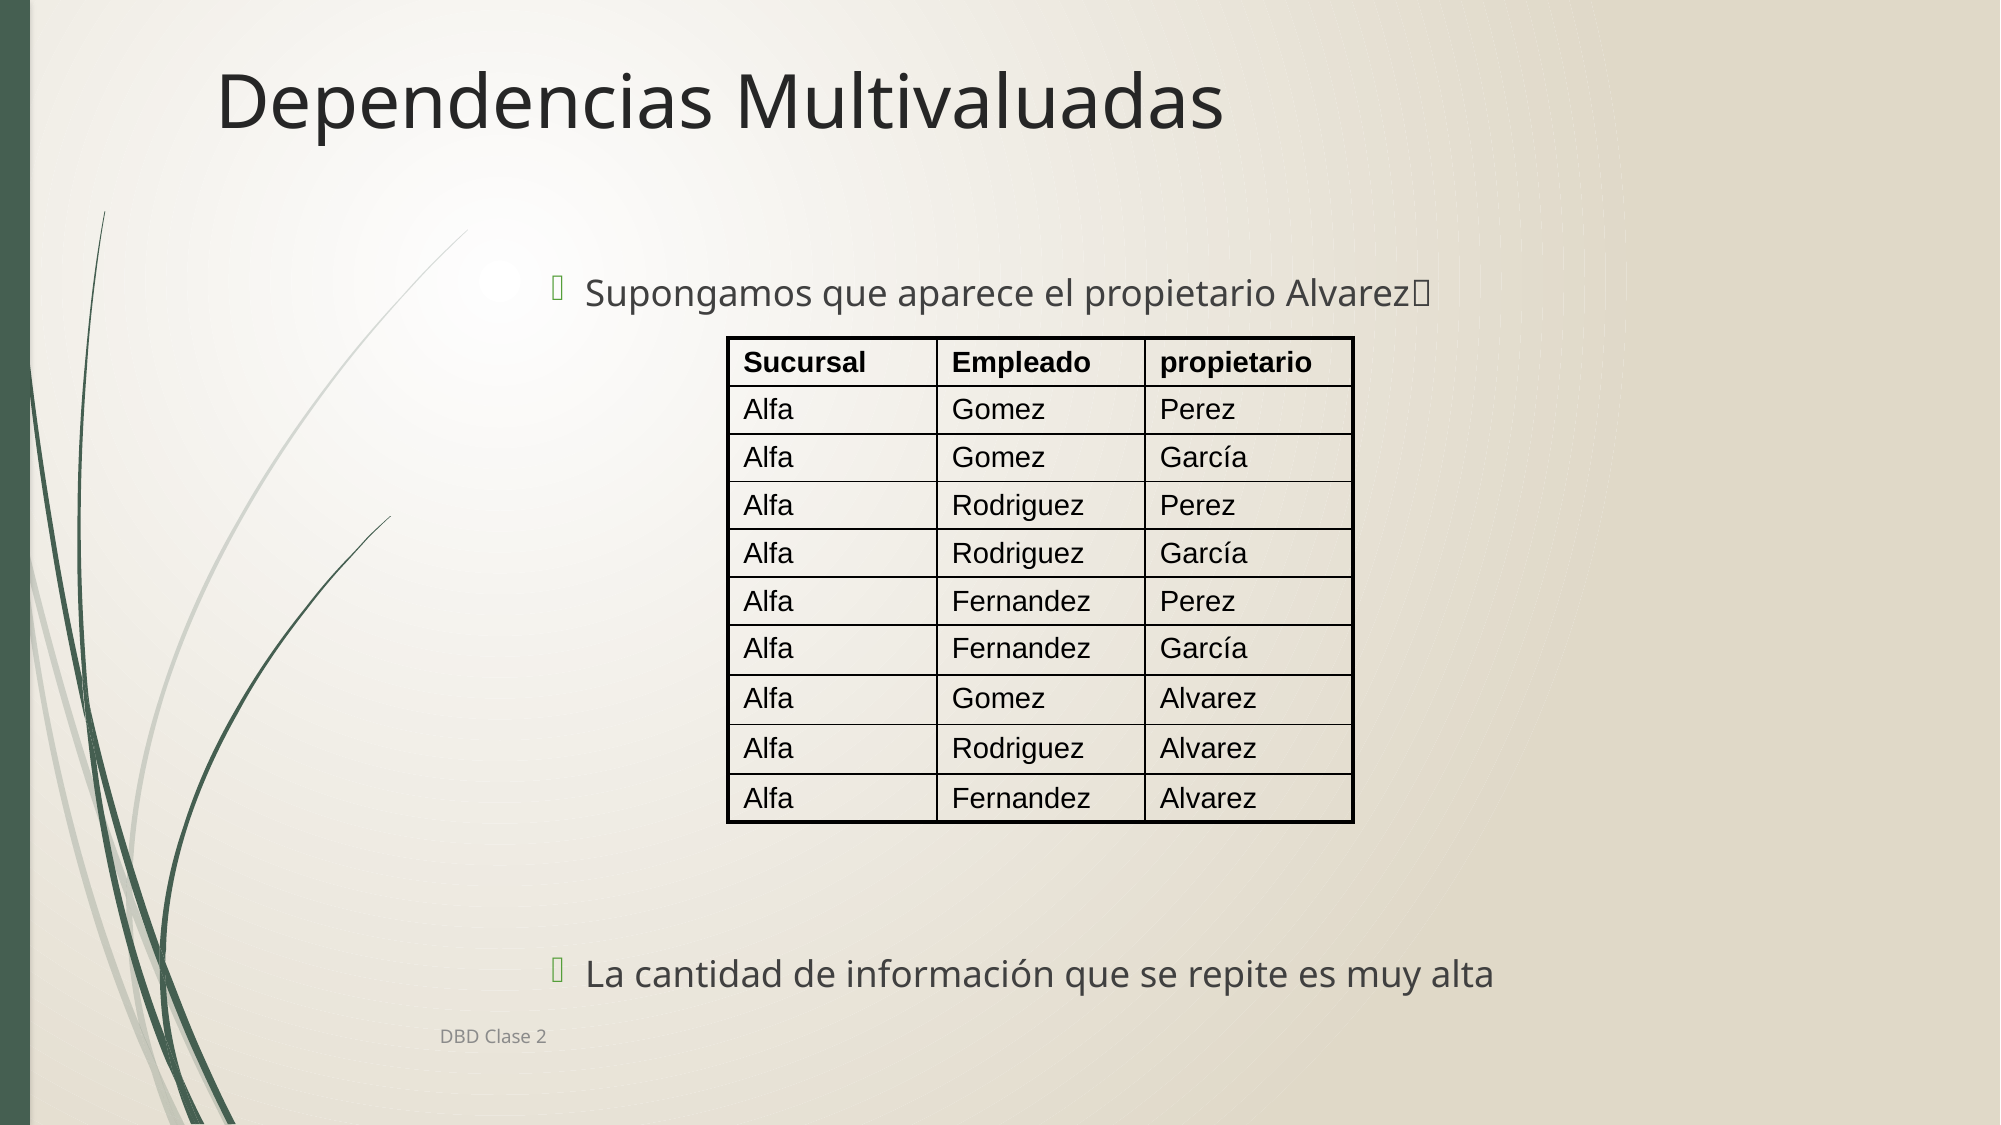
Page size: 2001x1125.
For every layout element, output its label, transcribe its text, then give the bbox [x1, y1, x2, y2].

table_cell Alvarez [1146, 676, 1351, 724]
table_cell Perez [1146, 482, 1351, 528]
table_cell Perez [1146, 387, 1351, 433]
table_cell Alfa [730, 775, 936, 820]
table_cell Alfa [730, 676, 936, 724]
table_cell Rodriguez [938, 530, 1144, 576]
table_cell Fernandez [938, 775, 1144, 820]
table_cell Fernandez [938, 626, 1144, 674]
table_cell Gomez [938, 676, 1144, 724]
table_cell Rodriguez [938, 725, 1144, 773]
table_cell Perez [1146, 578, 1351, 624]
table_cell Alfa [730, 530, 936, 576]
footer DBD Clase 2 [424, 1006, 1675, 1067]
table_cell García [1146, 435, 1351, 481]
table_cell García [1146, 530, 1351, 576]
table_header Empleado [938, 340, 1144, 385]
table_cell Alfa [730, 387, 936, 433]
table_cell Alvarez [1146, 725, 1351, 773]
table_cell Gomez [938, 435, 1144, 481]
table_header propietario [1146, 340, 1351, 385]
table_cell Alfa [730, 435, 936, 481]
table_cell Alvarez [1146, 775, 1351, 820]
title Dependencias Multivaluadas [200, 45, 1900, 234]
table_cell Gomez [938, 387, 1144, 433]
table_cell Alfa [730, 578, 936, 624]
table_cell Fernandez [938, 578, 1144, 624]
table_cell García [1146, 626, 1351, 674]
table_cell Alfa [730, 626, 936, 674]
table_cell Alfa [730, 482, 936, 528]
list Supongamos que aparece el propietario Alvarez La cantidad de información que se repite es muy alta [399, 262, 1697, 1006]
table_header Sucursal [730, 340, 936, 385]
table_cell Alfa [730, 725, 936, 773]
table_cell Rodriguez [938, 482, 1144, 528]
